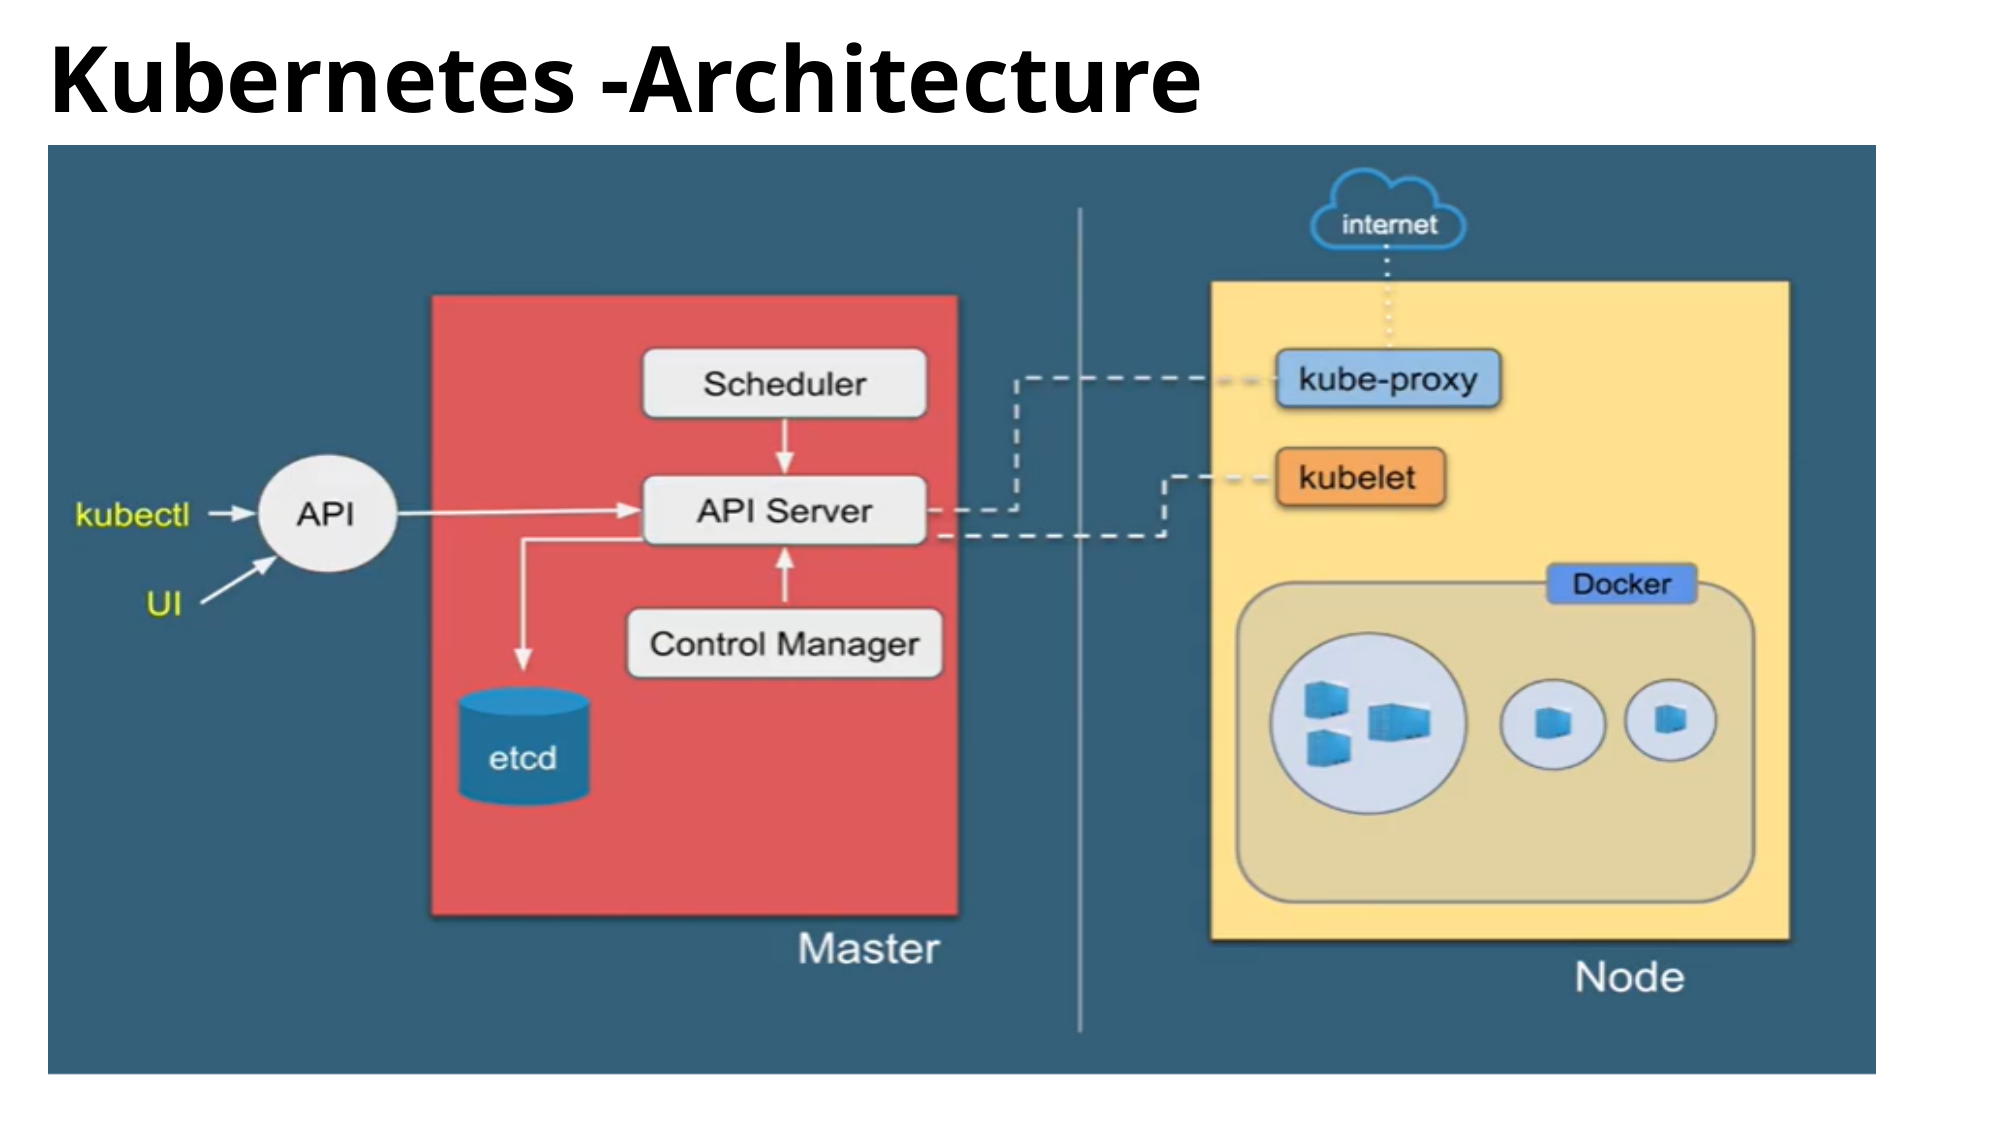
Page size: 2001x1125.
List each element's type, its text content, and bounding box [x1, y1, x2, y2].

title Kubernetes -Architecture [33, 0, 1758, 192]
picture [48, 145, 1876, 1078]
